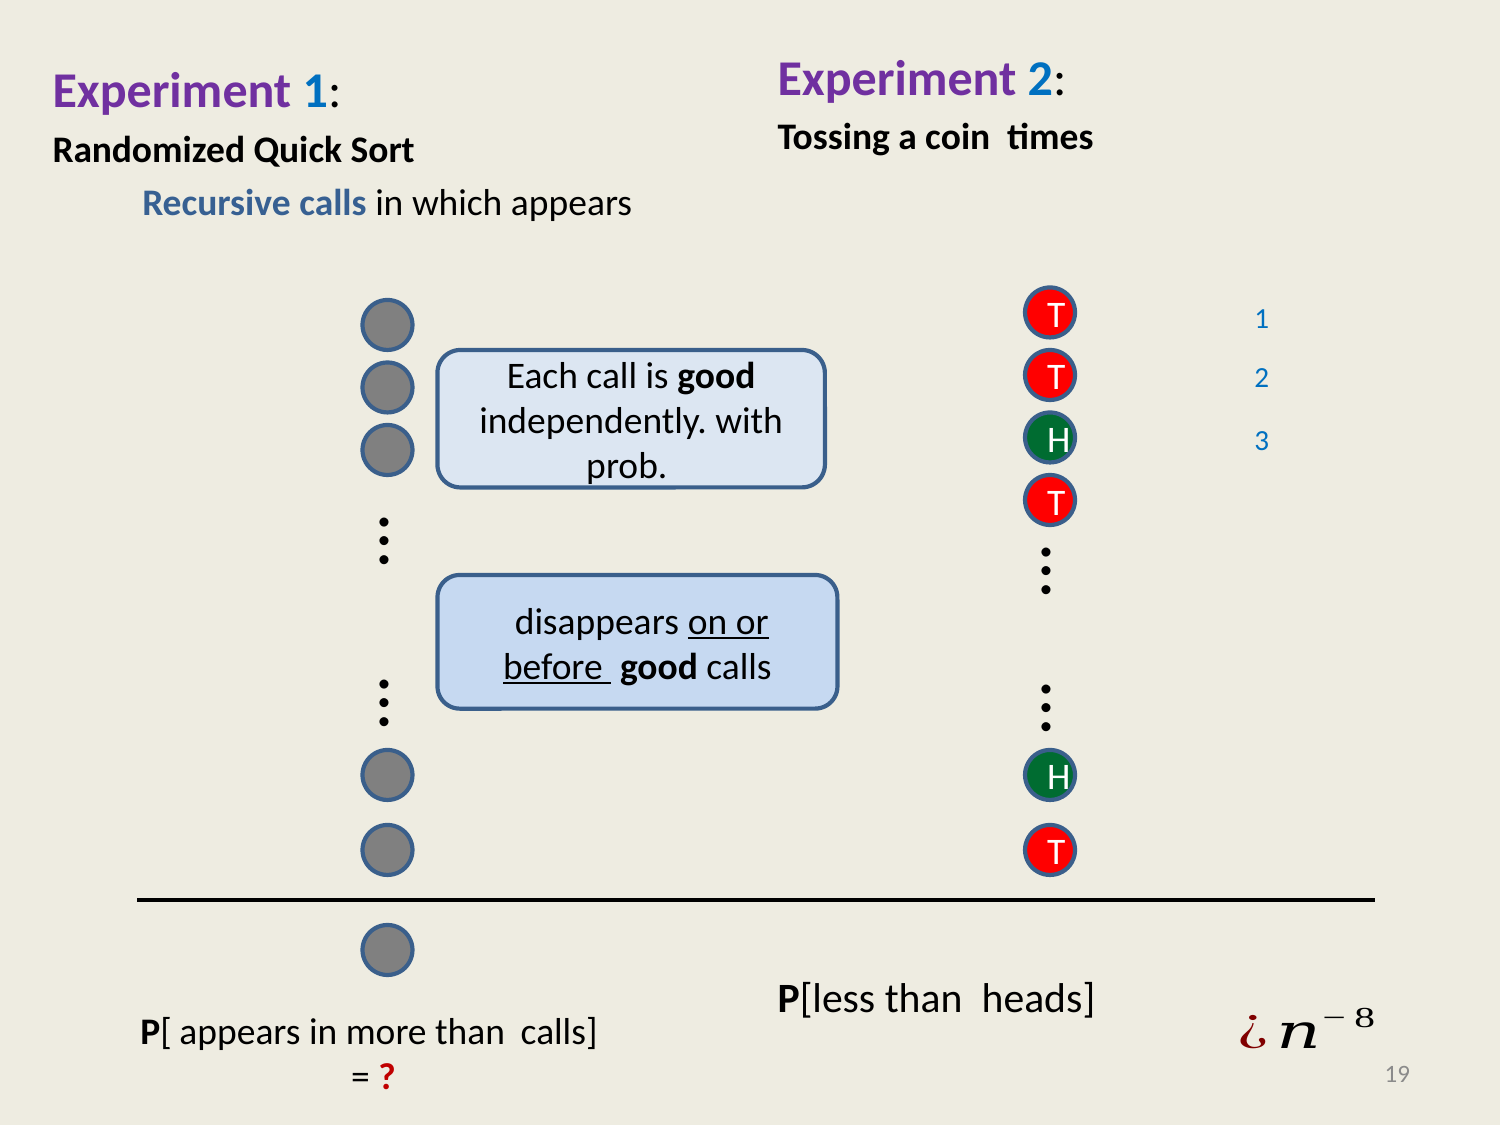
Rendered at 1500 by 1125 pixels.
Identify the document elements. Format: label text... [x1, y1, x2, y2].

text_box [1018, 287, 1126, 876]
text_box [356, 299, 463, 583]
title [75, 45, 1425, 233]
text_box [356, 662, 463, 976]
slide_number 19 [1074, 1042, 1425, 1103]
